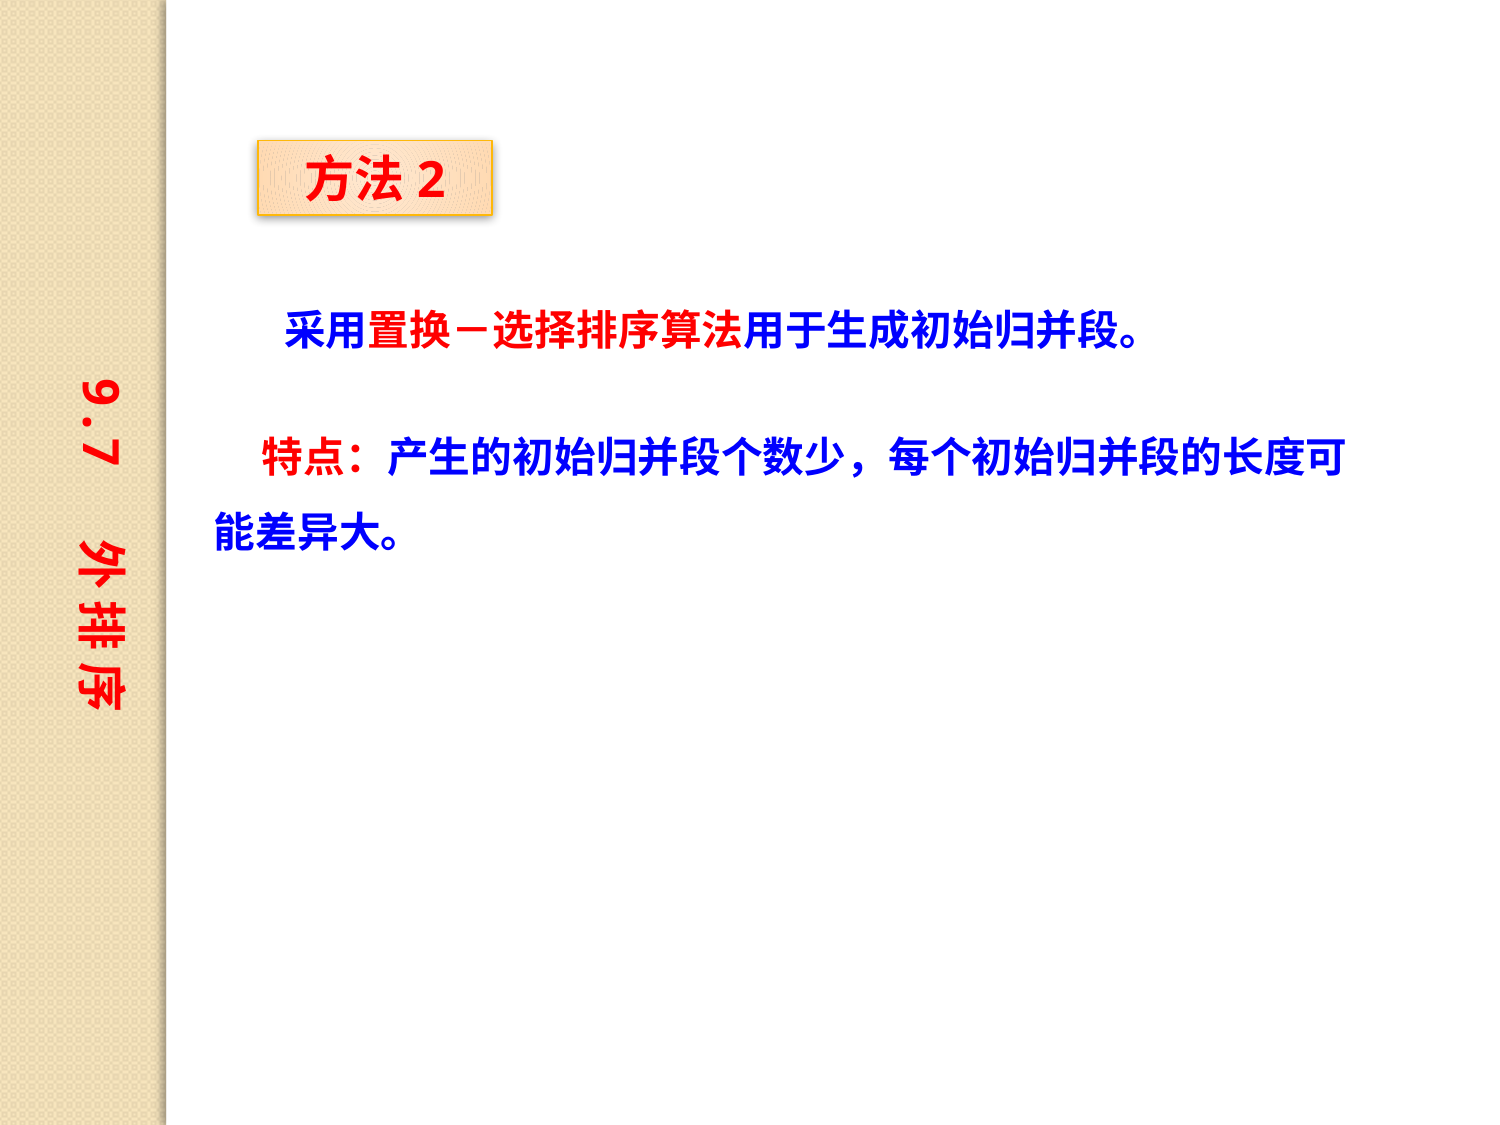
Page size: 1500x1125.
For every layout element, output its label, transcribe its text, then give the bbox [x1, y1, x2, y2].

text_box 9.7 外 排 序 [49, 304, 141, 786]
text_box 采用置换－选择排序算法用于生成初始归并段。 [269, 281, 1395, 361]
text_box 特点：产生的初始归并段个数少，每个初始归并段的长度可能差异大。 [199, 398, 1395, 564]
text_box 方法2 [257, 140, 493, 216]
